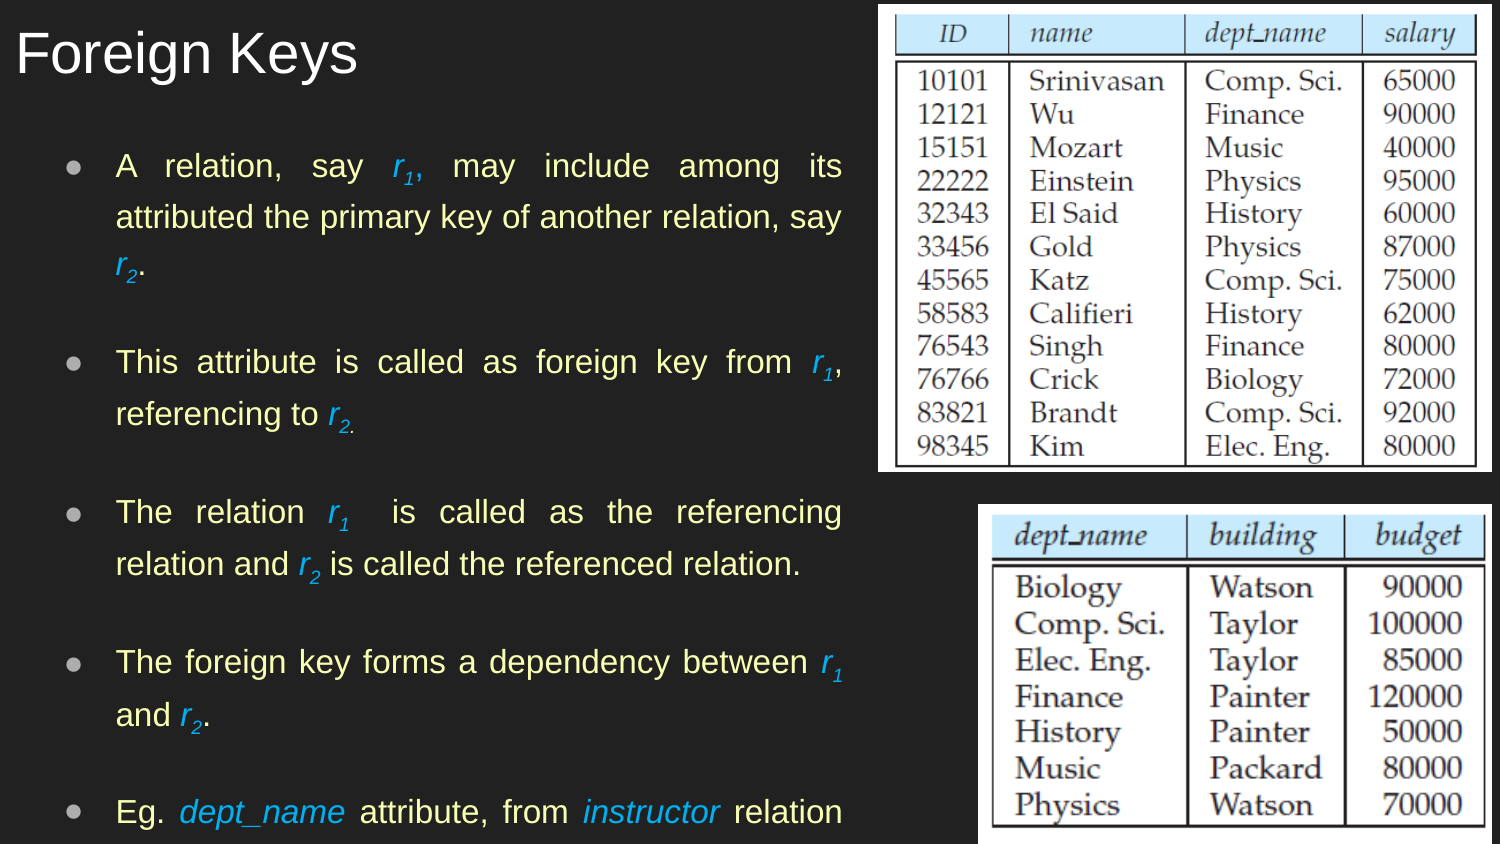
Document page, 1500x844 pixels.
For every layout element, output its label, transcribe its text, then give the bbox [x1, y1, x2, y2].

list A relation, say r1, may include among its attributed the primary key of another relation, say r2. This attribute is called as foreign key from r1, referencing to r2. The relation r1 is called as the referencing relation and r2 is called the referenced relation. The foreign key forms a dependency between r1 and r2. Eg. dept_name attribute, from instructor relation to department relation. [25, 122, 859, 811]
picture [878, 4, 1492, 472]
picture [978, 503, 1492, 844]
title Foreign Keys [0, 0, 1398, 94]
